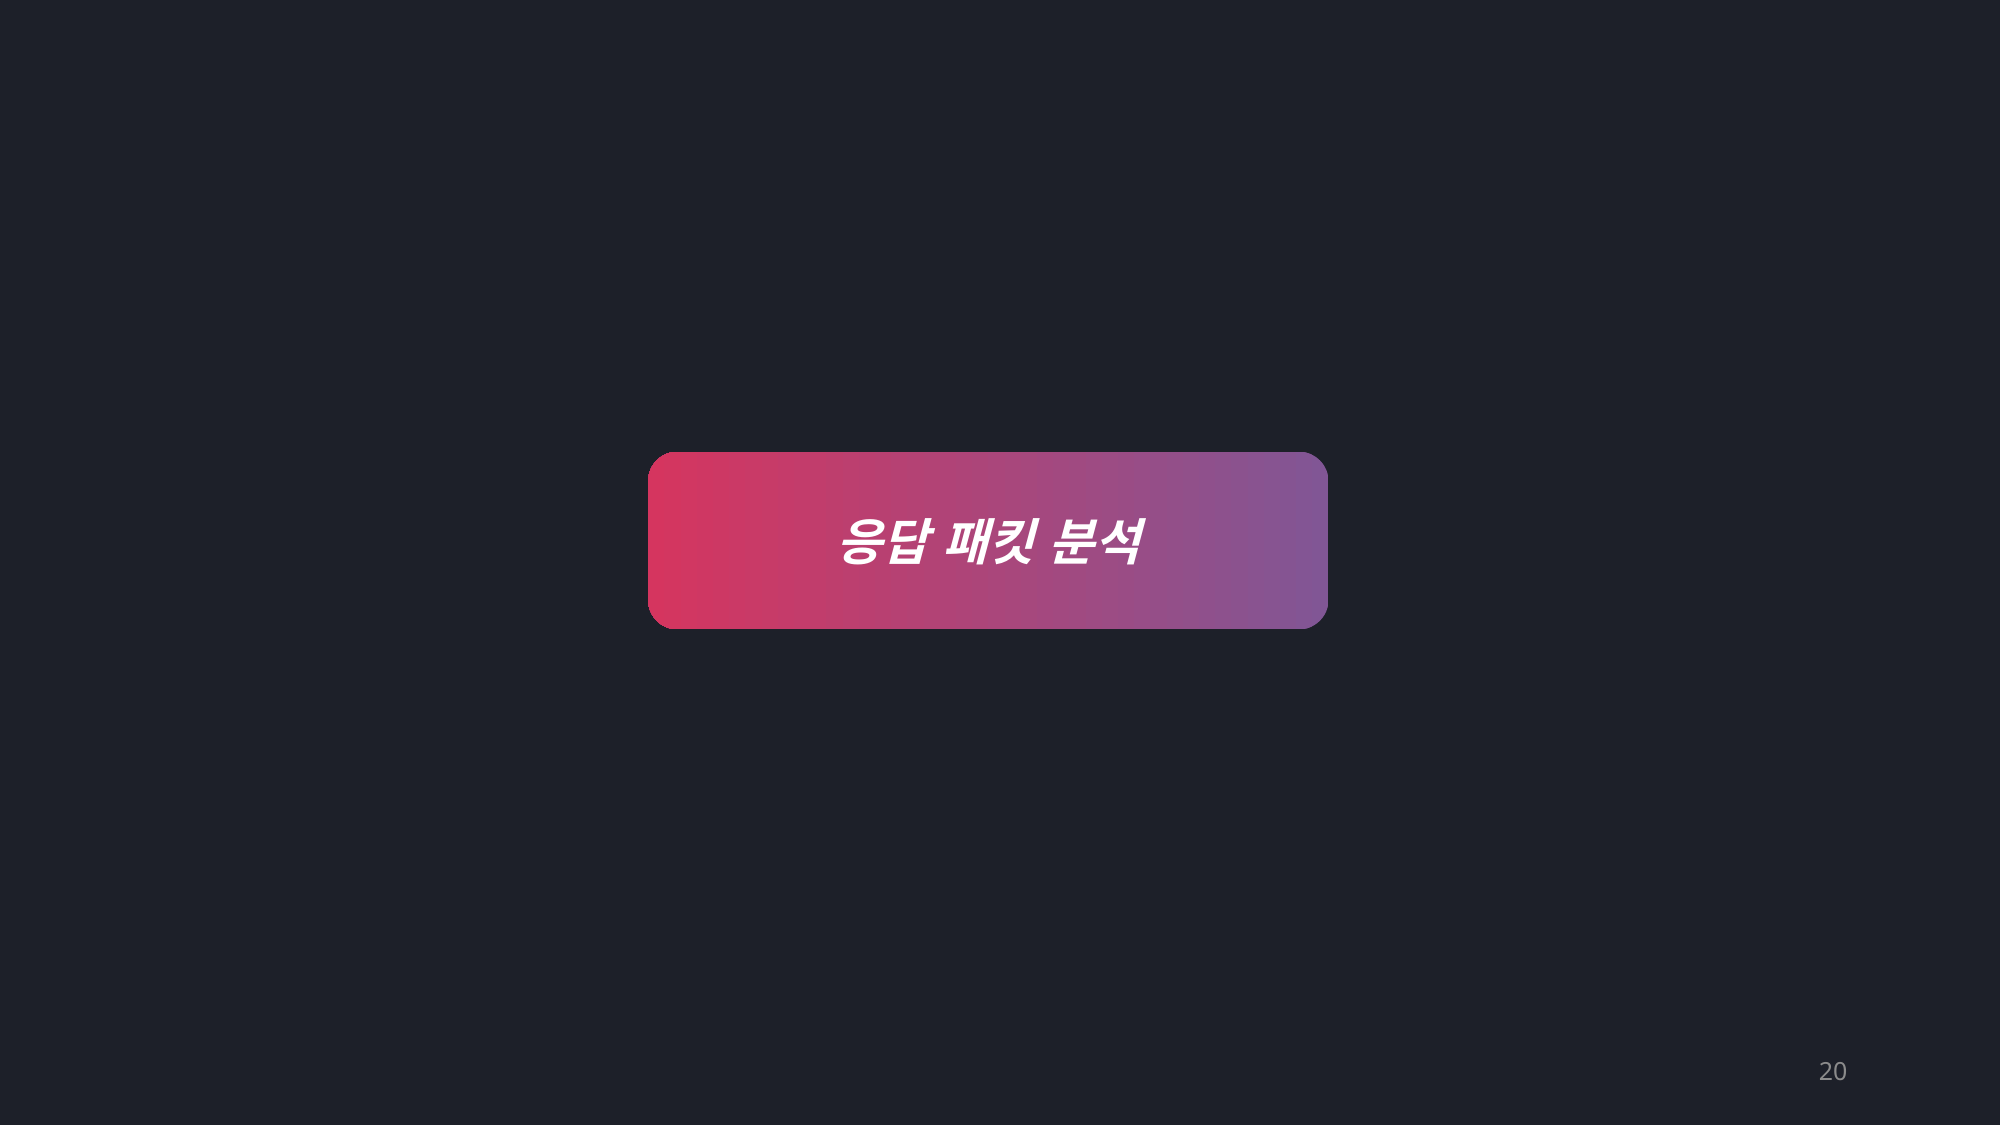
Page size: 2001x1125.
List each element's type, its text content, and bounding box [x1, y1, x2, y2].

slide_number 20 [1412, 1042, 1863, 1103]
text_box 응답 패킷 분석 [647, 450, 1330, 631]
